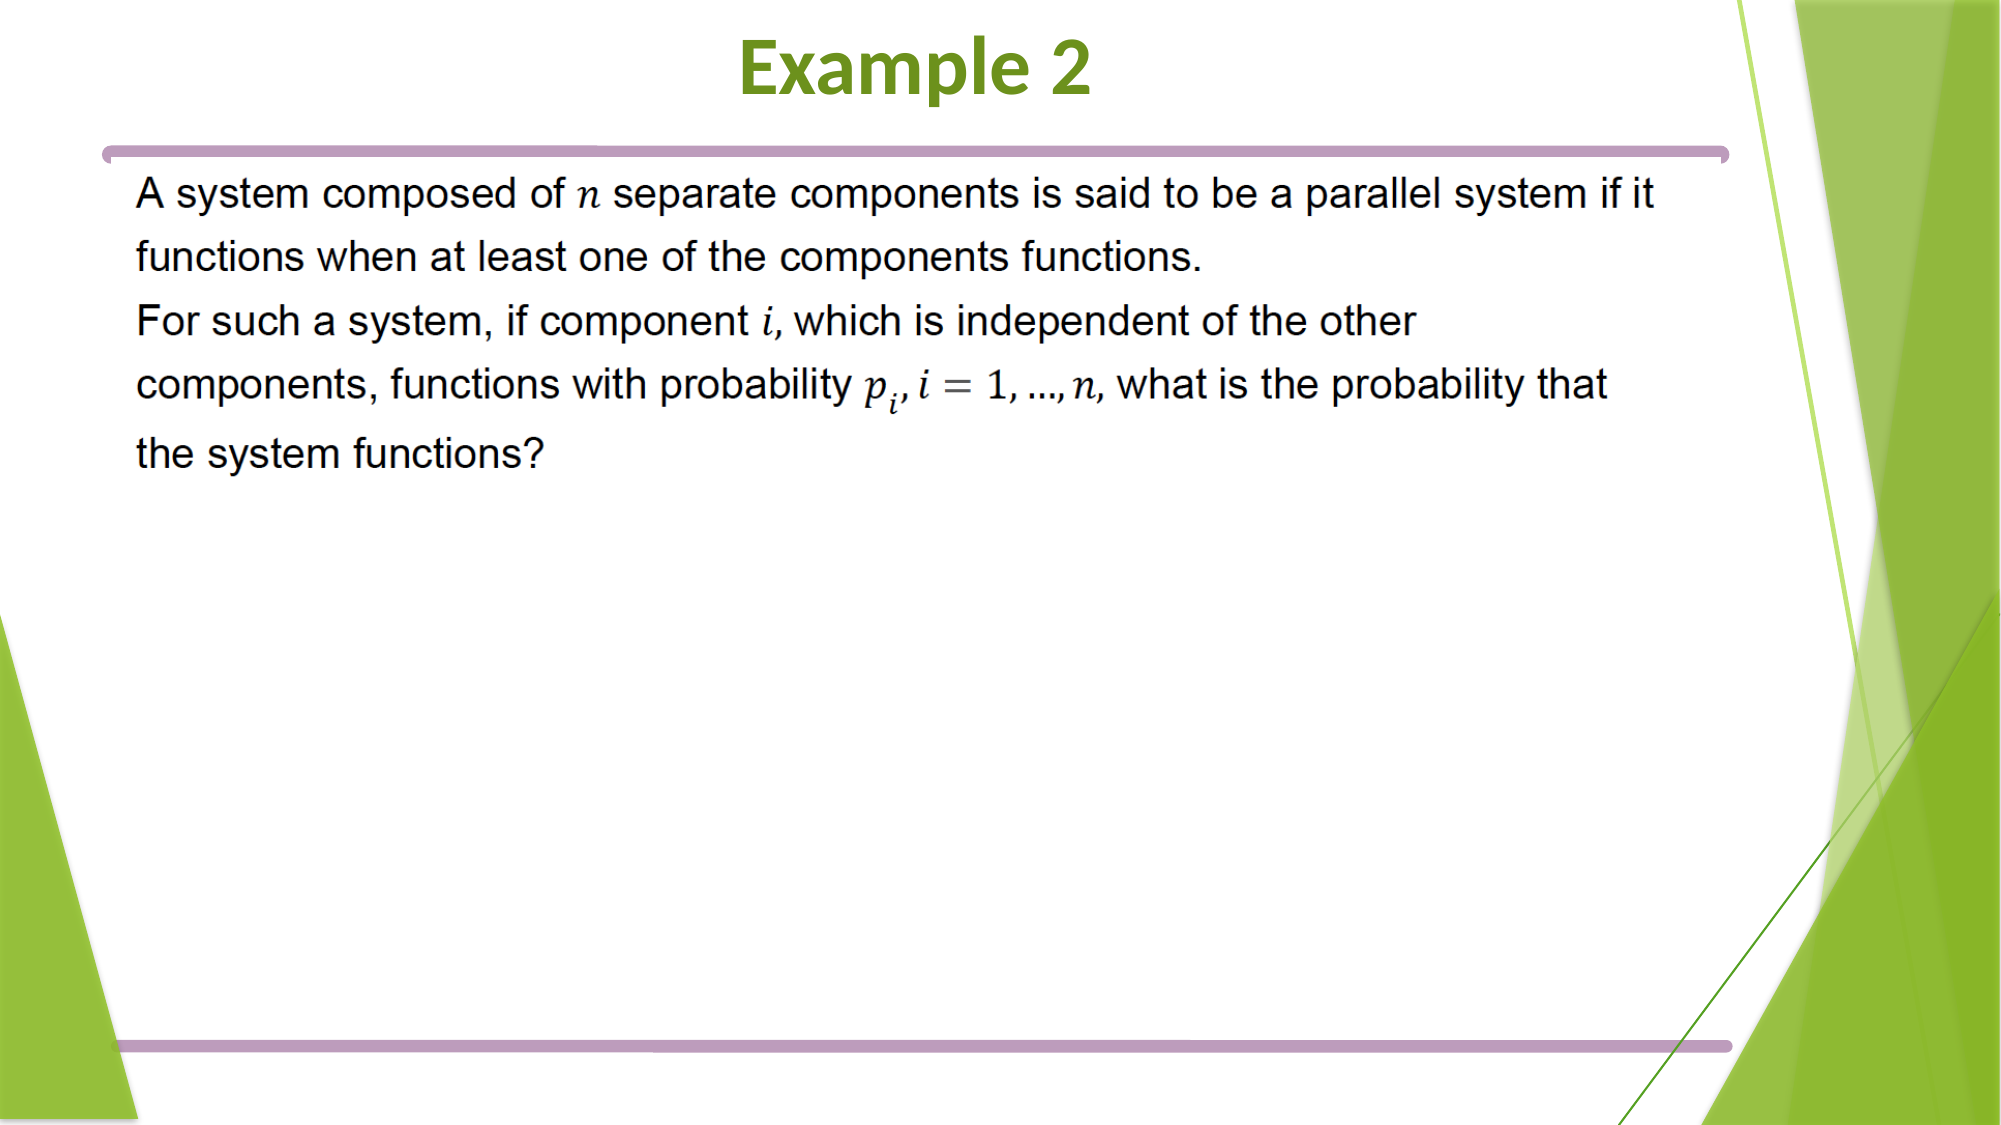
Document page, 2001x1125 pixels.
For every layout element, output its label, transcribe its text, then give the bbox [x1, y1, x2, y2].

title Example 2 [111, 3, 1721, 155]
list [110, 157, 1721, 498]
